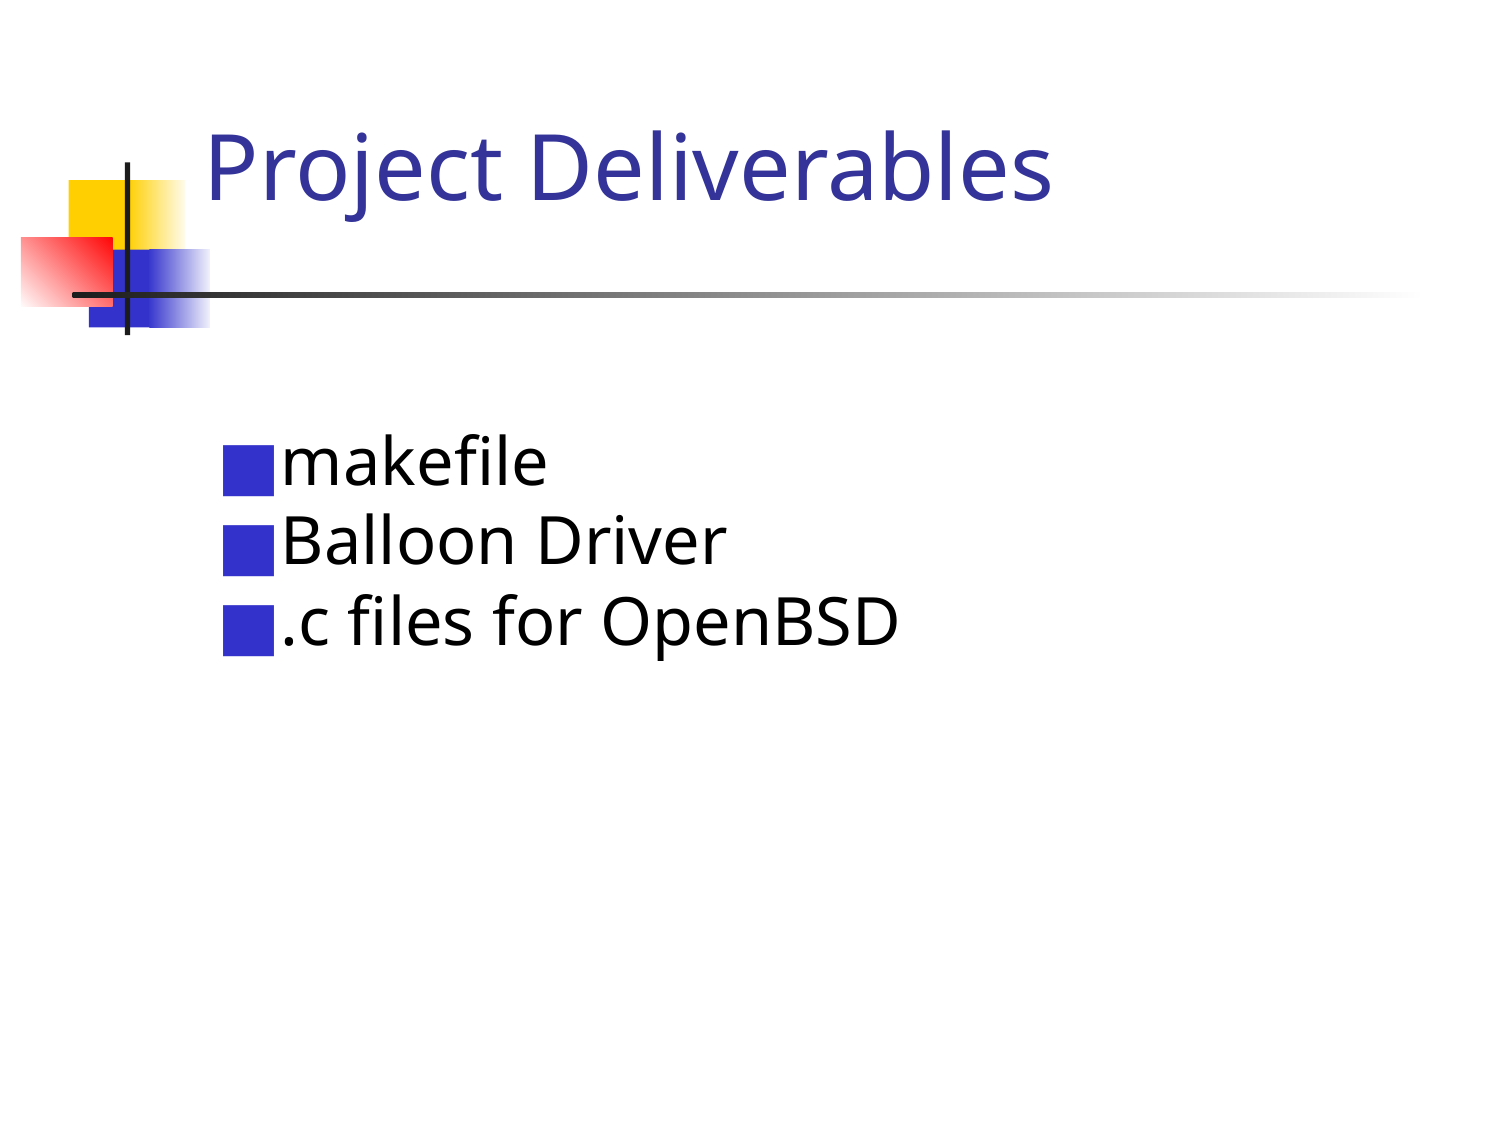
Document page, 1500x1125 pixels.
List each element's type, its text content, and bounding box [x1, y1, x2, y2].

title Project Deliverables [188, 101, 1468, 289]
list makefile Balloon Driver .c files for OpenBSD [193, 331, 1469, 1006]
